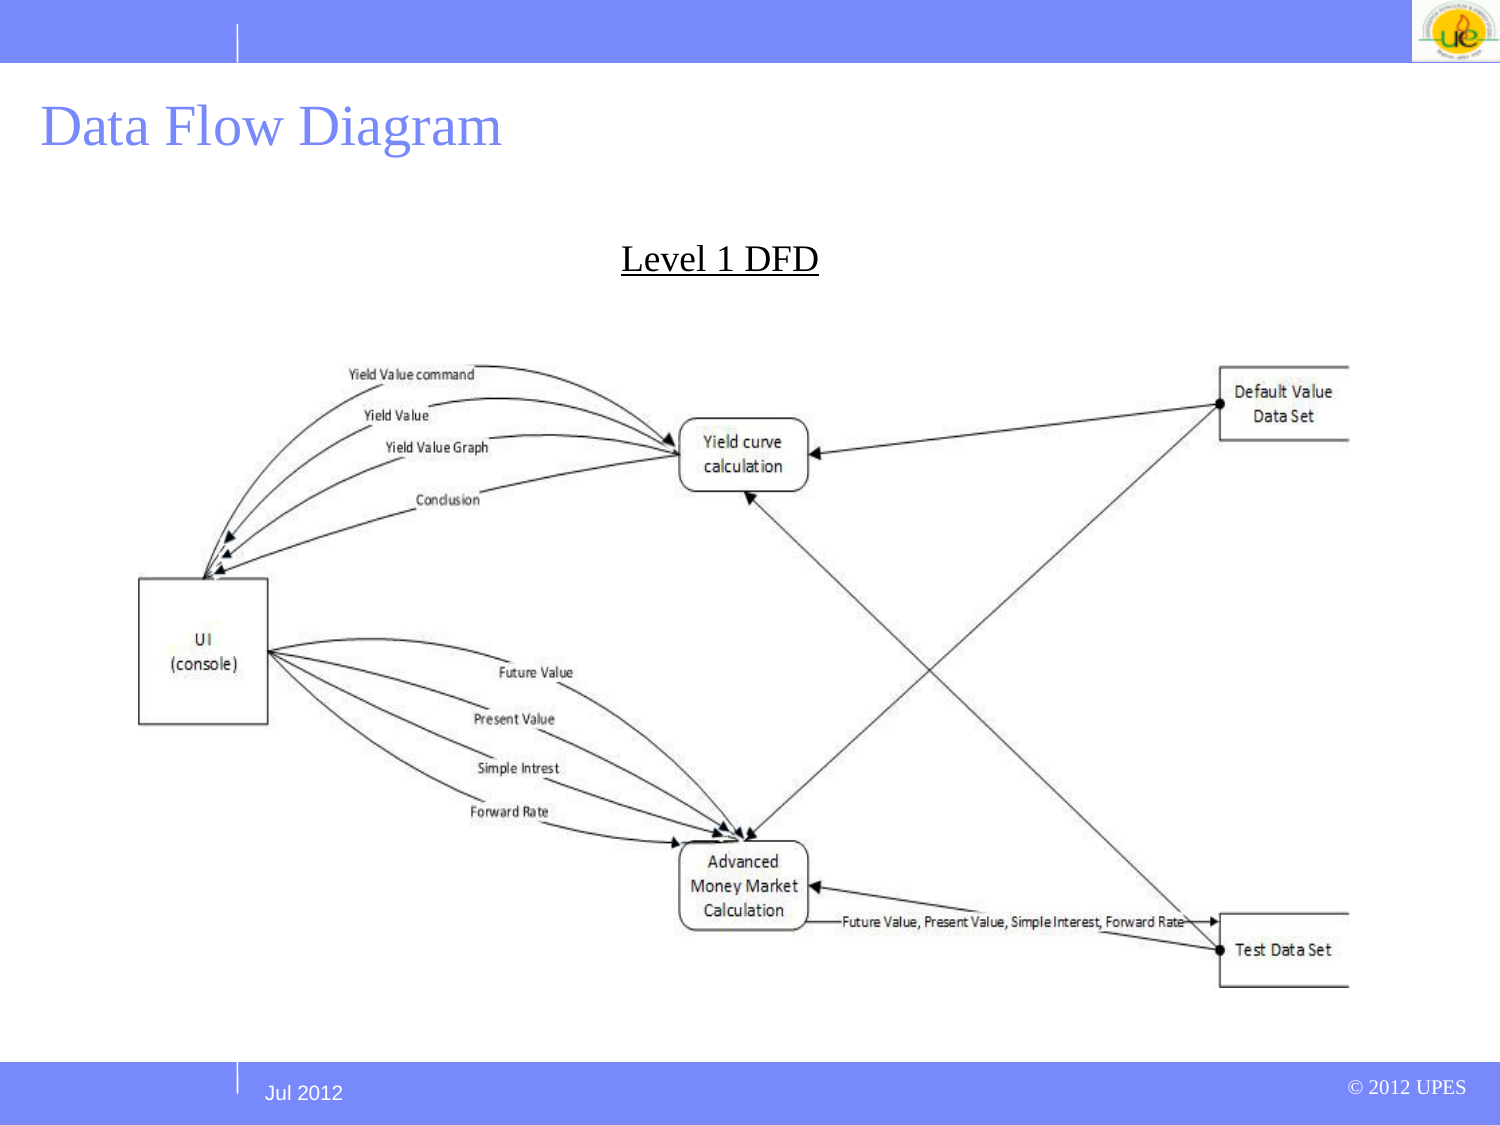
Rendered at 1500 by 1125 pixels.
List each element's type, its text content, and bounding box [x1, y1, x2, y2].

title Data Flow Diagram [25, 87, 1463, 170]
picture [137, 328, 1351, 988]
picture [1412, 0, 1500, 62]
text_box Level 1 DFD [606, 226, 894, 287]
